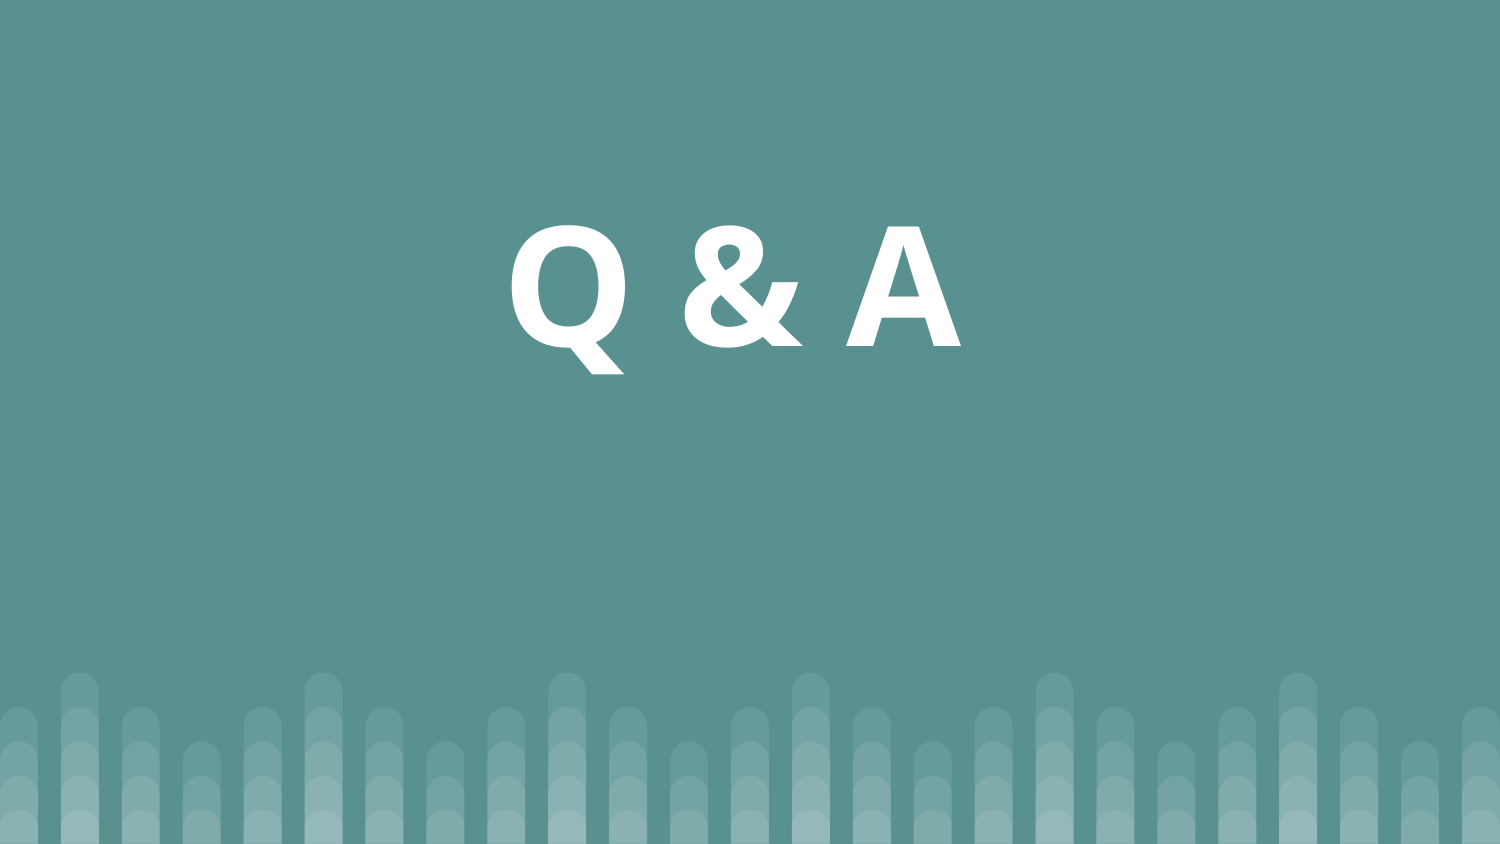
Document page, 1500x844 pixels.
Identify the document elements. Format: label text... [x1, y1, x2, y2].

title Q & A [227, 126, 1273, 433]
